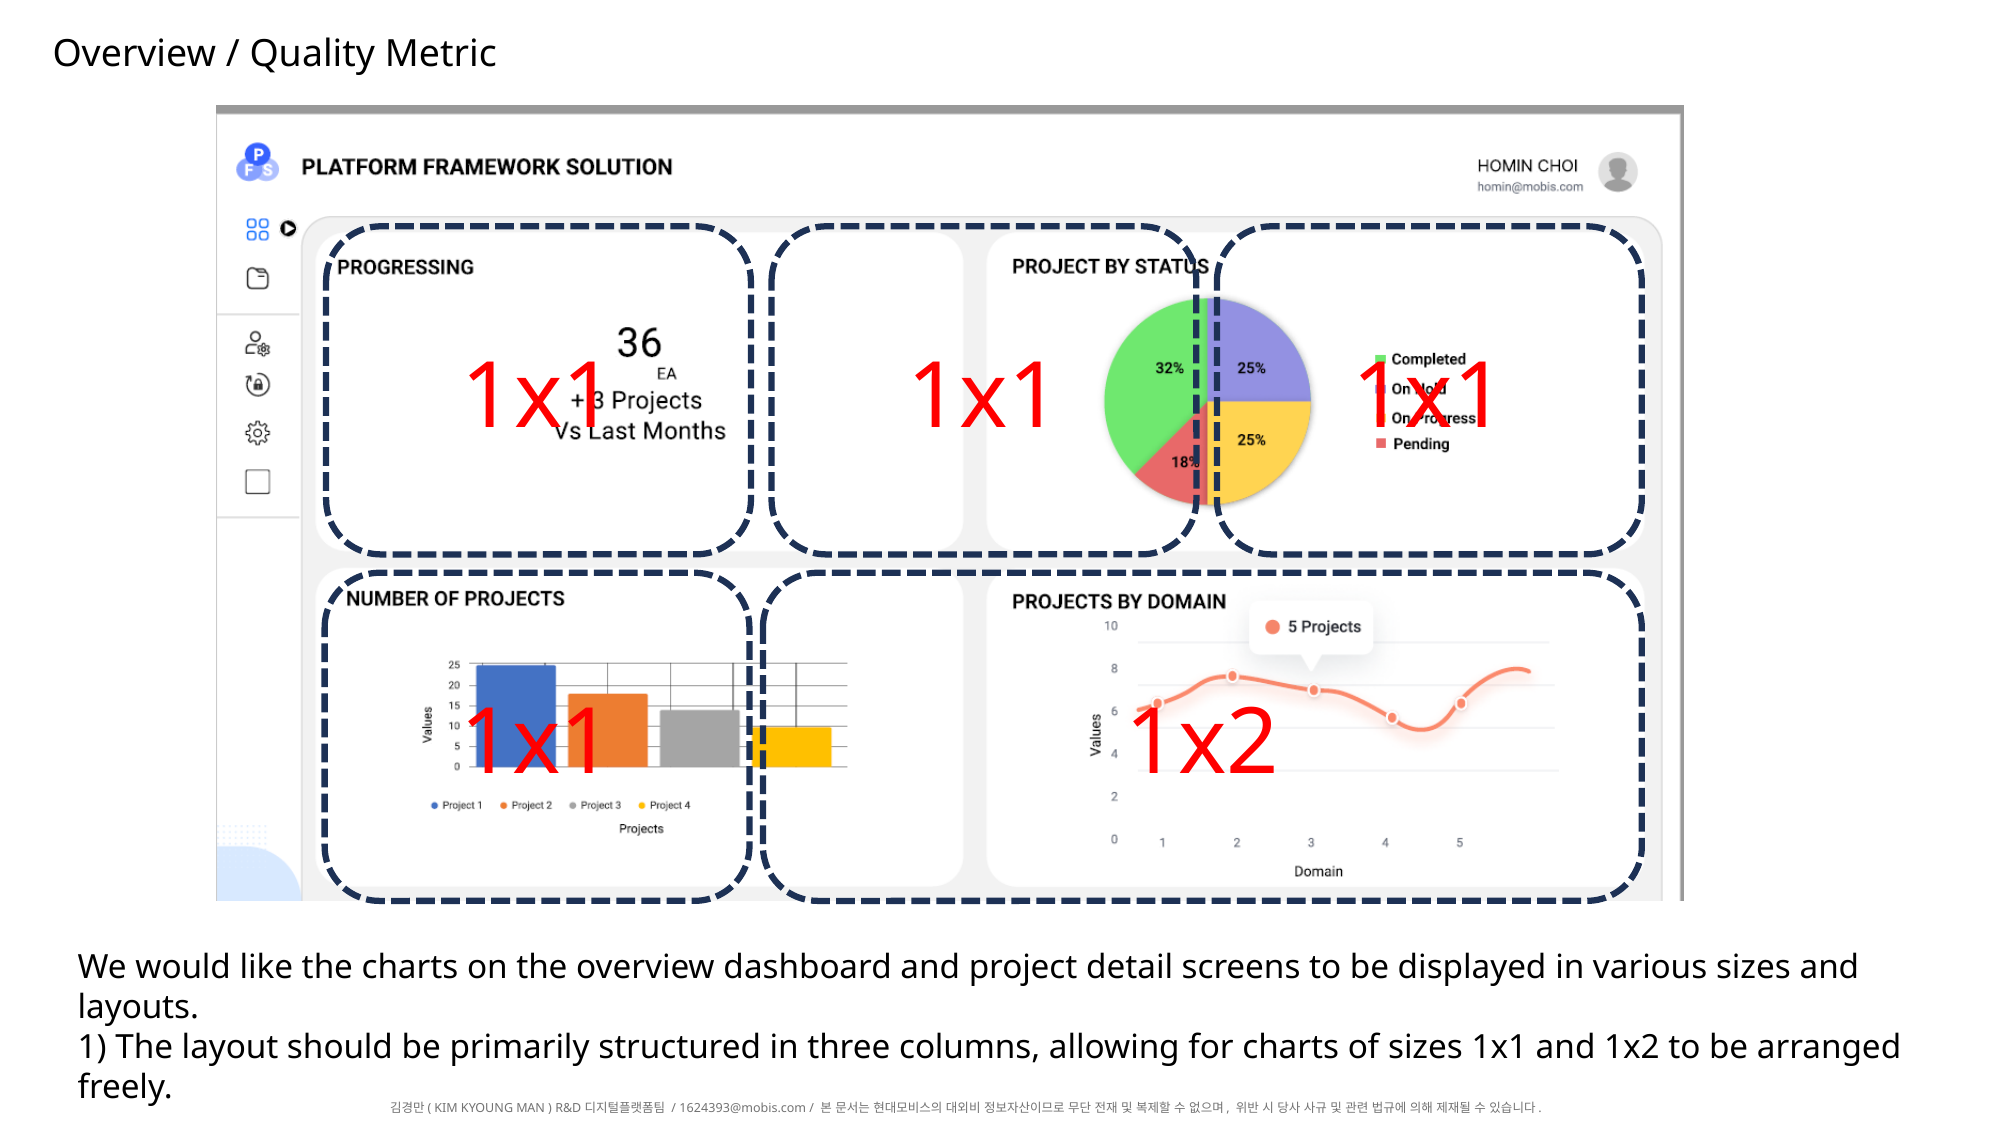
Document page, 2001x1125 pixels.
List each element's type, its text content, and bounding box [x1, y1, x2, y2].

text_box Overview / Quality Metric [37, 21, 512, 82]
text_box We would like the charts on the overview dashboard and project detail screens to be displayed in various sizes and layouts. 1) The layout should be primarily structured in three columns, allowing for charts of sizes 1x1 and 1x2 to be arranged freely. [63, 937, 1985, 1113]
picture [216, 105, 1684, 901]
